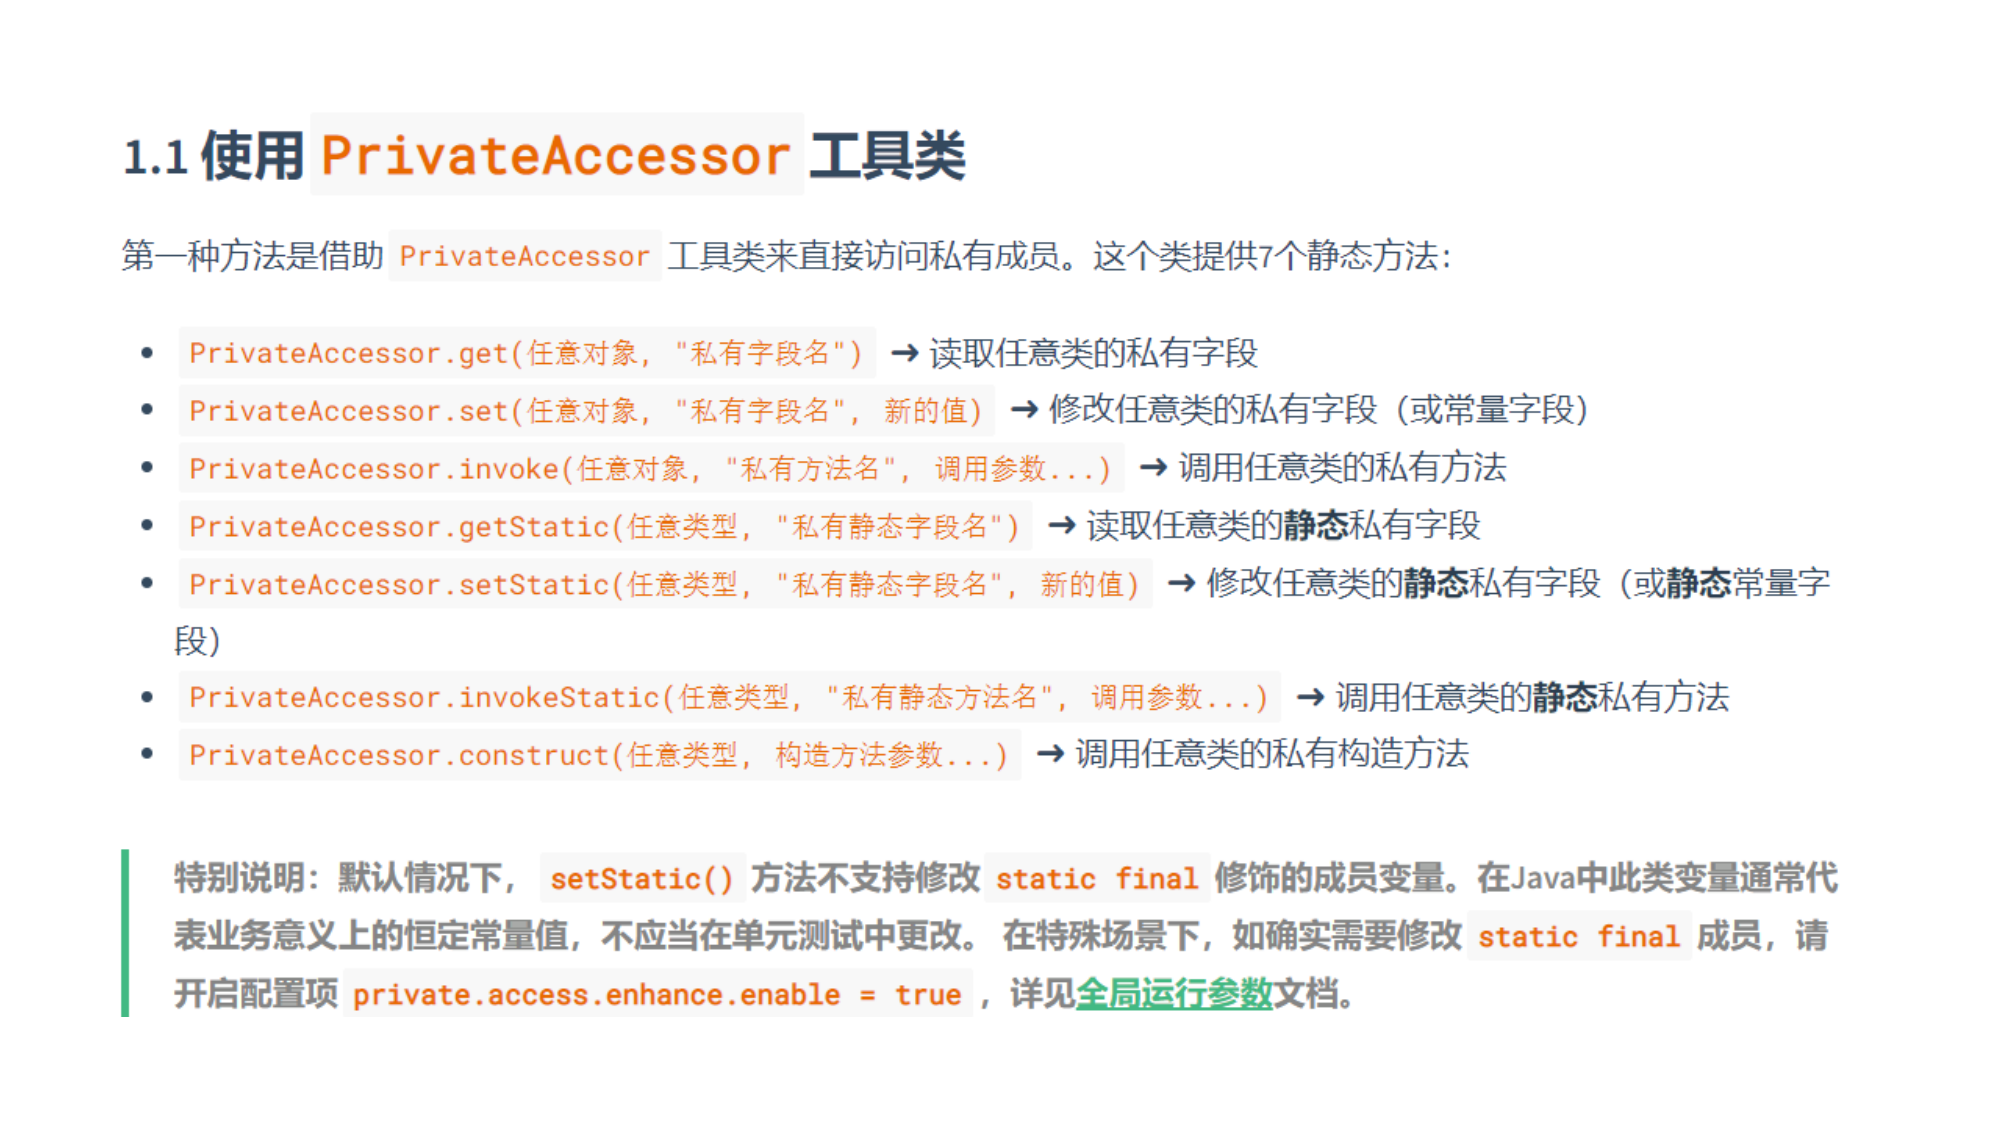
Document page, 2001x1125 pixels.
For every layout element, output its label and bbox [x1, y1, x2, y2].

picture [98, 108, 1902, 1017]
